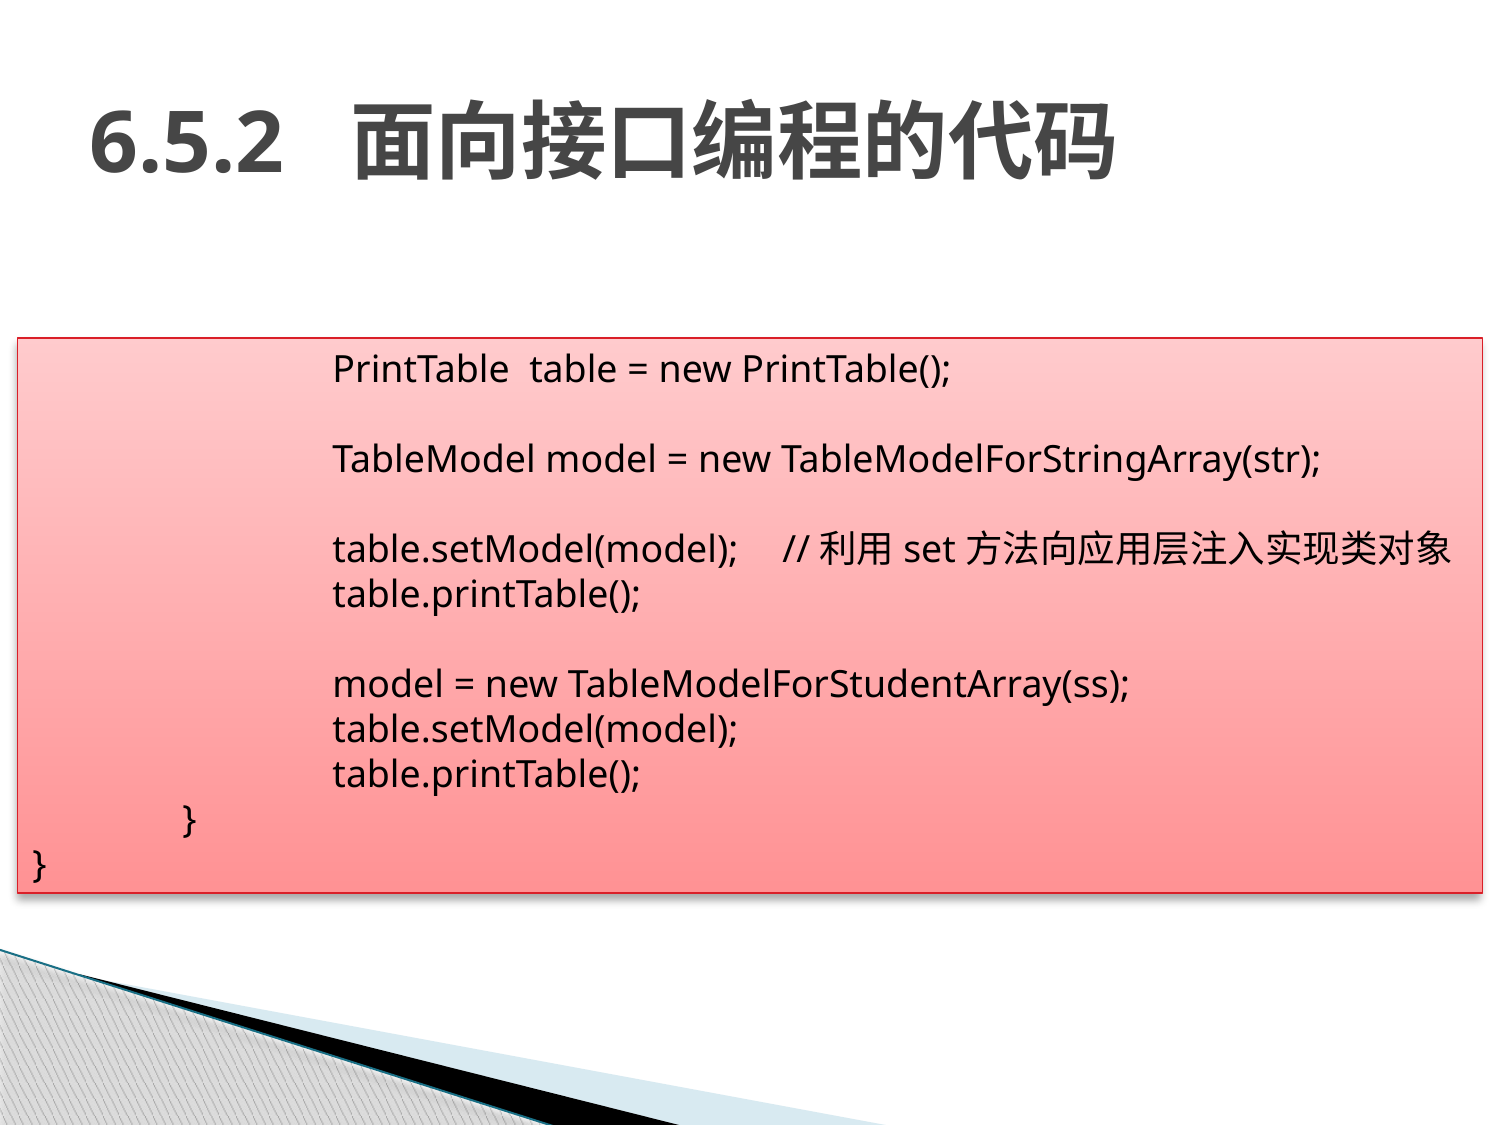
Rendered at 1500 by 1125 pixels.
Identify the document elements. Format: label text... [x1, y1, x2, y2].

title 6.5.2 面向接口编程的代码 [75, 45, 1425, 233]
text_box PrintTable table = new PrintTable(); TableModel model = new TableModelForStringArray(str); table.setModel(model); //利用set方法向应用层注入实现类对象 table.printTable(); model = new TableModelForStudentArray(ss); table.setModel(model); table.printTable(); } } [17, 337, 1483, 894]
